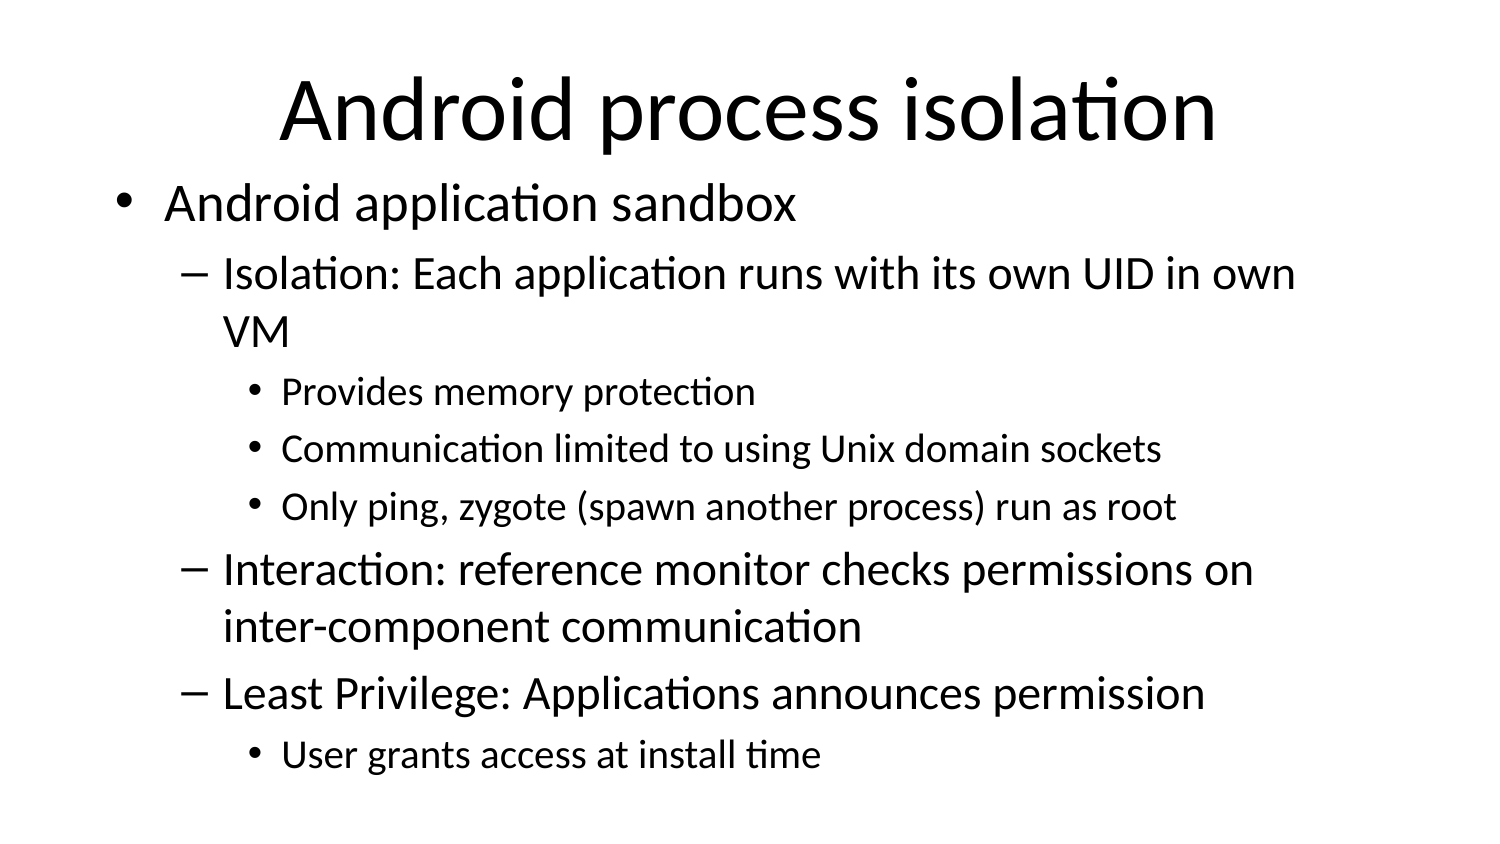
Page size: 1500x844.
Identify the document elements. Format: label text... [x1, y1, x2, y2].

list Android application sandbox Isolation: Each application runs with its own UID in own VM Provides memory protection Communication limited to using Unix domain sockets Only ping, zygote (spawn another process) run as root Interaction: reference monitor checks permissions on inter-component communication Least Privilege: Applications announces permission User grants access at install time [99, 159, 1375, 788]
title Android process isolation [75, 33, 1425, 175]
